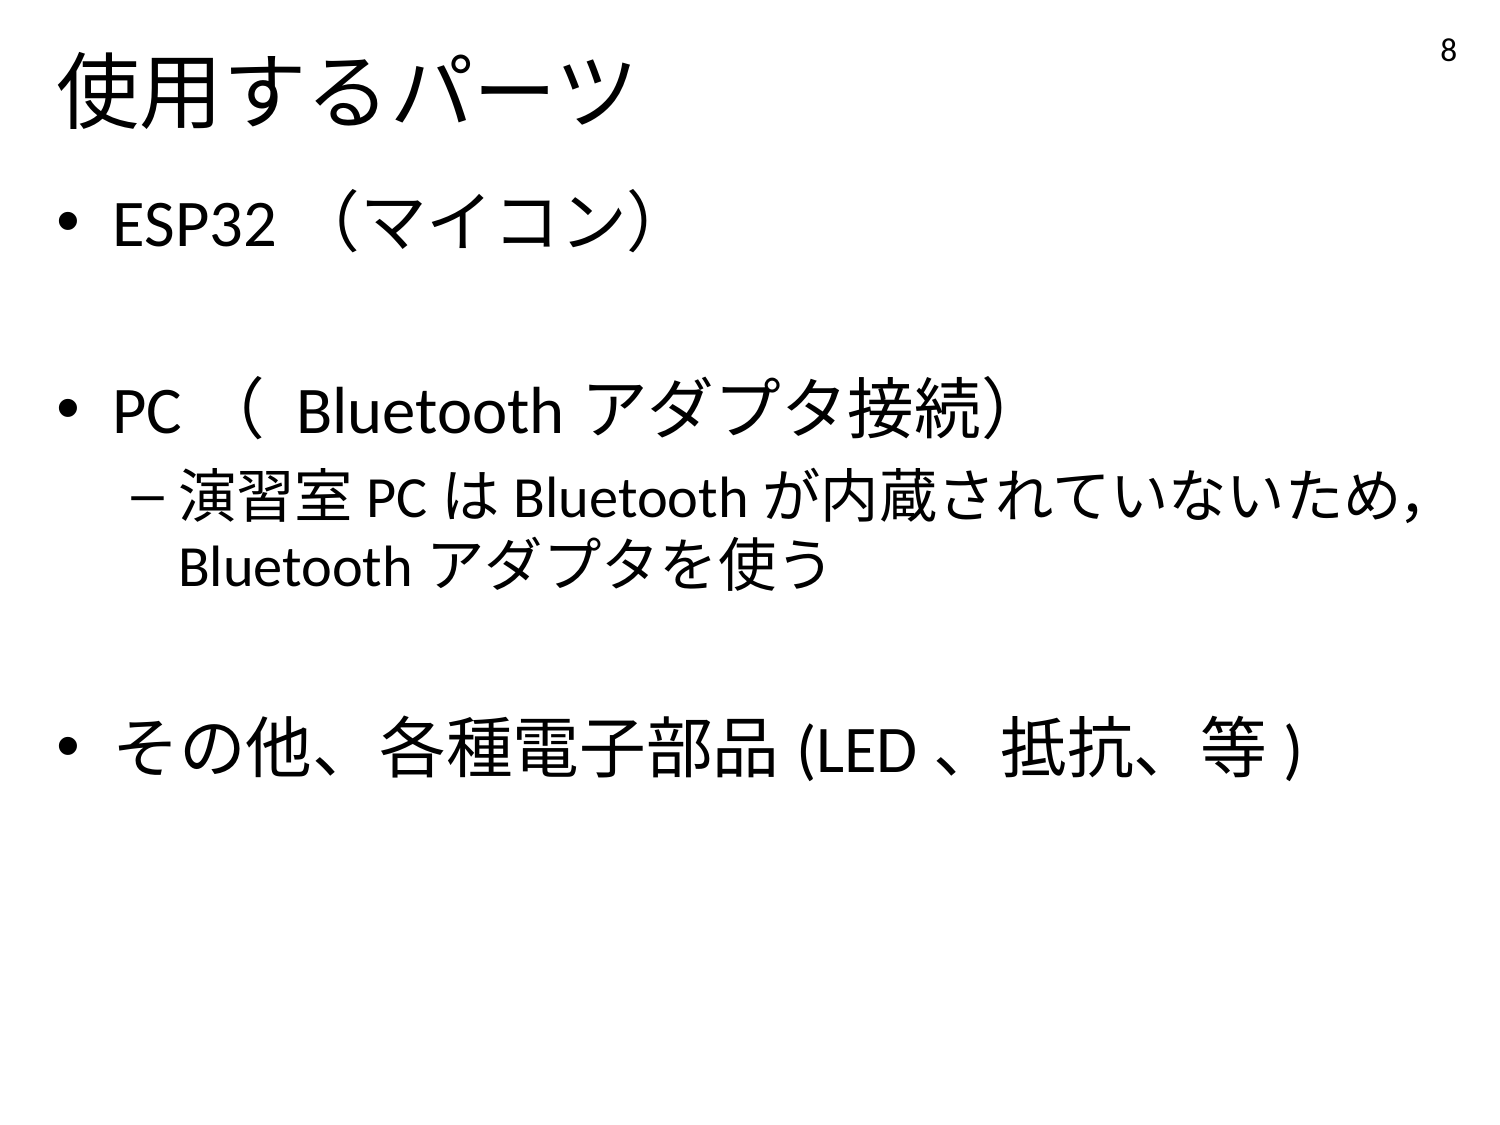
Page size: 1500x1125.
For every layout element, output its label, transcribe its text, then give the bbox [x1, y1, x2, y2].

list ESP32（マイコン） PC（ Bluetoothアダプタ接続） 演習室PCはBluetoothが内蔵されていないため，Bluetoothアダプタを使う その他、各種電子部品(LED、抵抗、等) [41, 172, 1471, 1094]
slide_number 8 [1364, 18, 1473, 79]
title 使用するパーツ [41, 30, 1471, 147]
